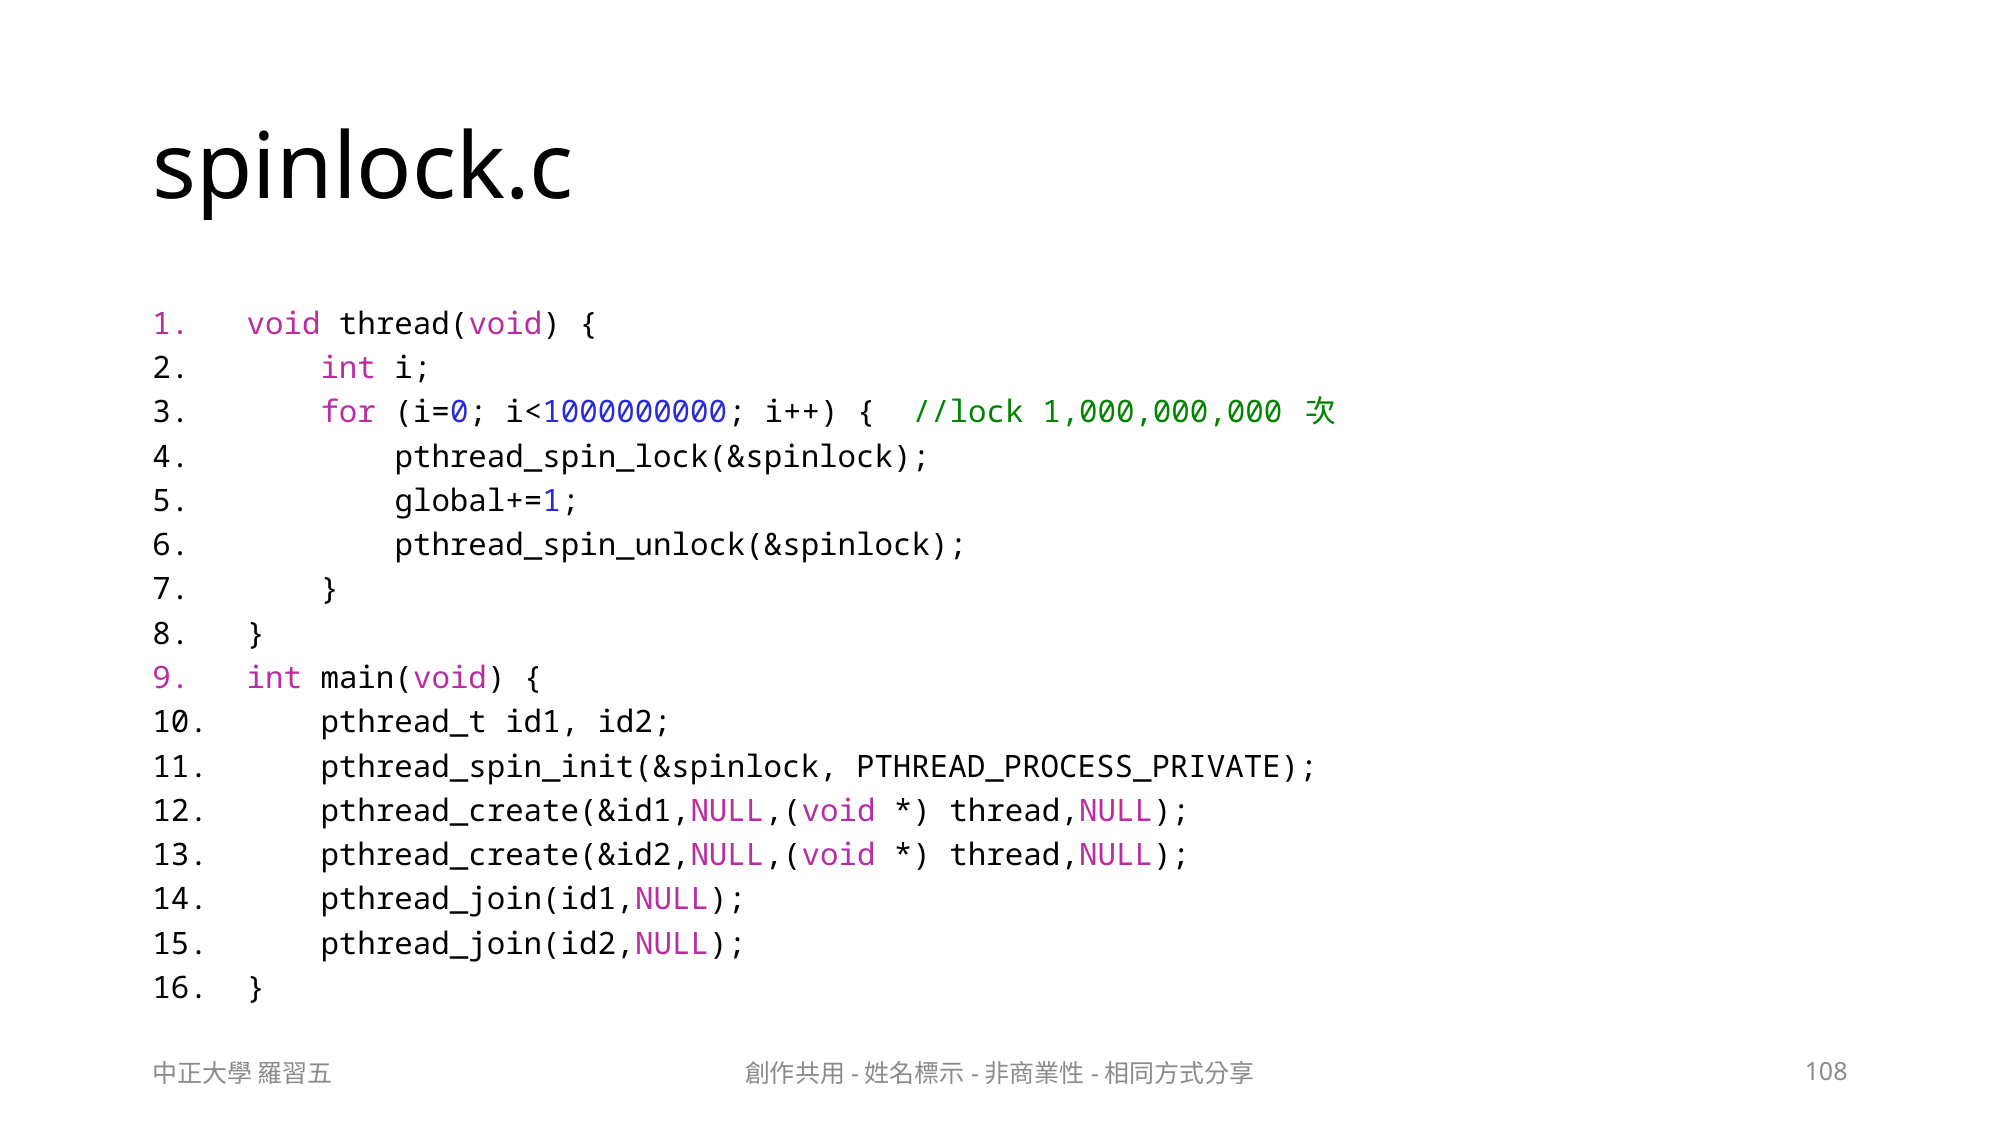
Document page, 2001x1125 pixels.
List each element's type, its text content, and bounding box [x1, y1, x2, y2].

title spinlock.c [137, 59, 1863, 278]
footer 創作共用-姓名標示-非商業性-相同方式分享 [662, 1042, 1338, 1103]
slide_number 108 [1412, 1042, 1863, 1103]
list void thread(void) { int i; for (i=0; i<1000000000; i++) { //lock 1,000,000,000 次 pthread_spin_lock(&spinlock); global+=1; pthread_spin_unlock(&spinlock); } } int main(void) { pthread_t id1, id2; pthread_spin_init(&spinlock, PTHREAD_PROCESS_PRIVATE); pthread_create(&id1,NULL,(void *) thread,NULL); pthread_create(&id2,NULL,(void *) thread,NULL); pthread_join(id1,NULL); pthread_join(id2,NULL); } [137, 299, 1863, 1014]
slide_number 中正大學 羅習五 [137, 1042, 588, 1103]
